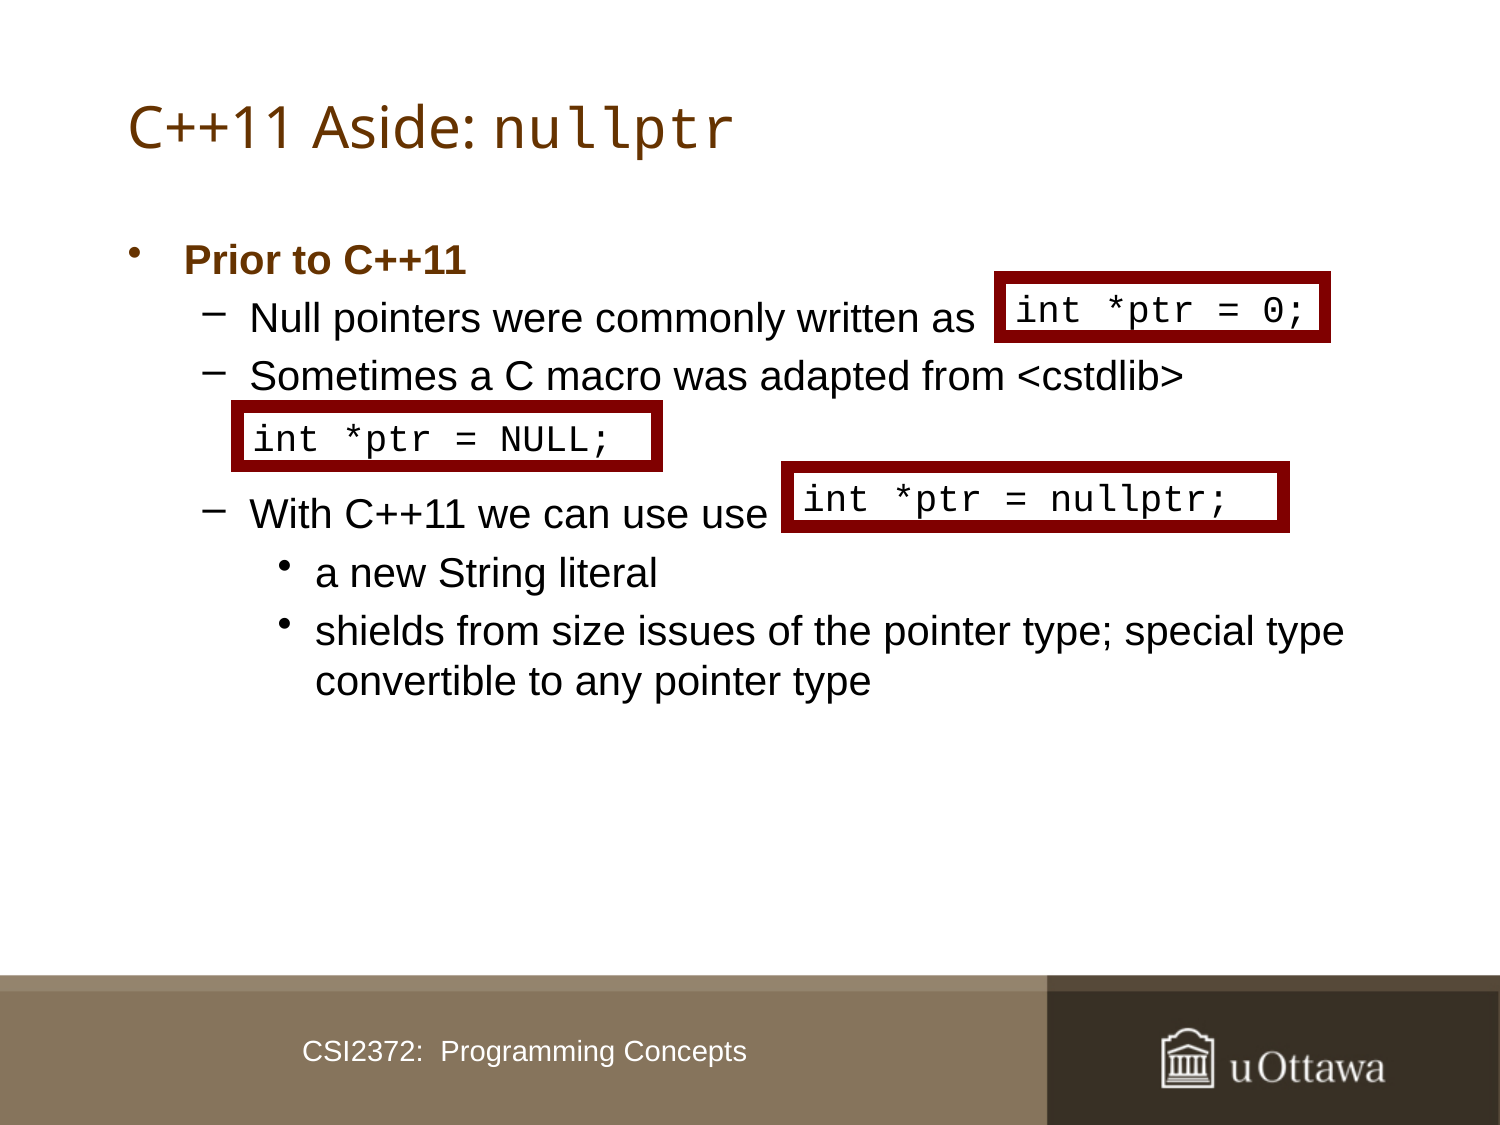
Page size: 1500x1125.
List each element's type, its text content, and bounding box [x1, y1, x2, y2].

text_box int *ptr = NULL; [237, 406, 658, 467]
footer CSI2372: Programming Concepts [49, 1024, 1001, 1076]
list Prior to C++11 Null pointers were commonly written as Sometimes a C macro was adapted from <cstdlib> With C++11 we can use use a new String literal shields from size issues of the pointer type; special type convertible to any pointer type [112, 224, 1388, 925]
text_box int *ptr = 0; [999, 277, 1326, 337]
title C++11 Aside: nullptr [112, 62, 1388, 188]
text_box int *ptr = nullptr; [787, 466, 1284, 527]
picture [0, 0, 1500, 1125]
